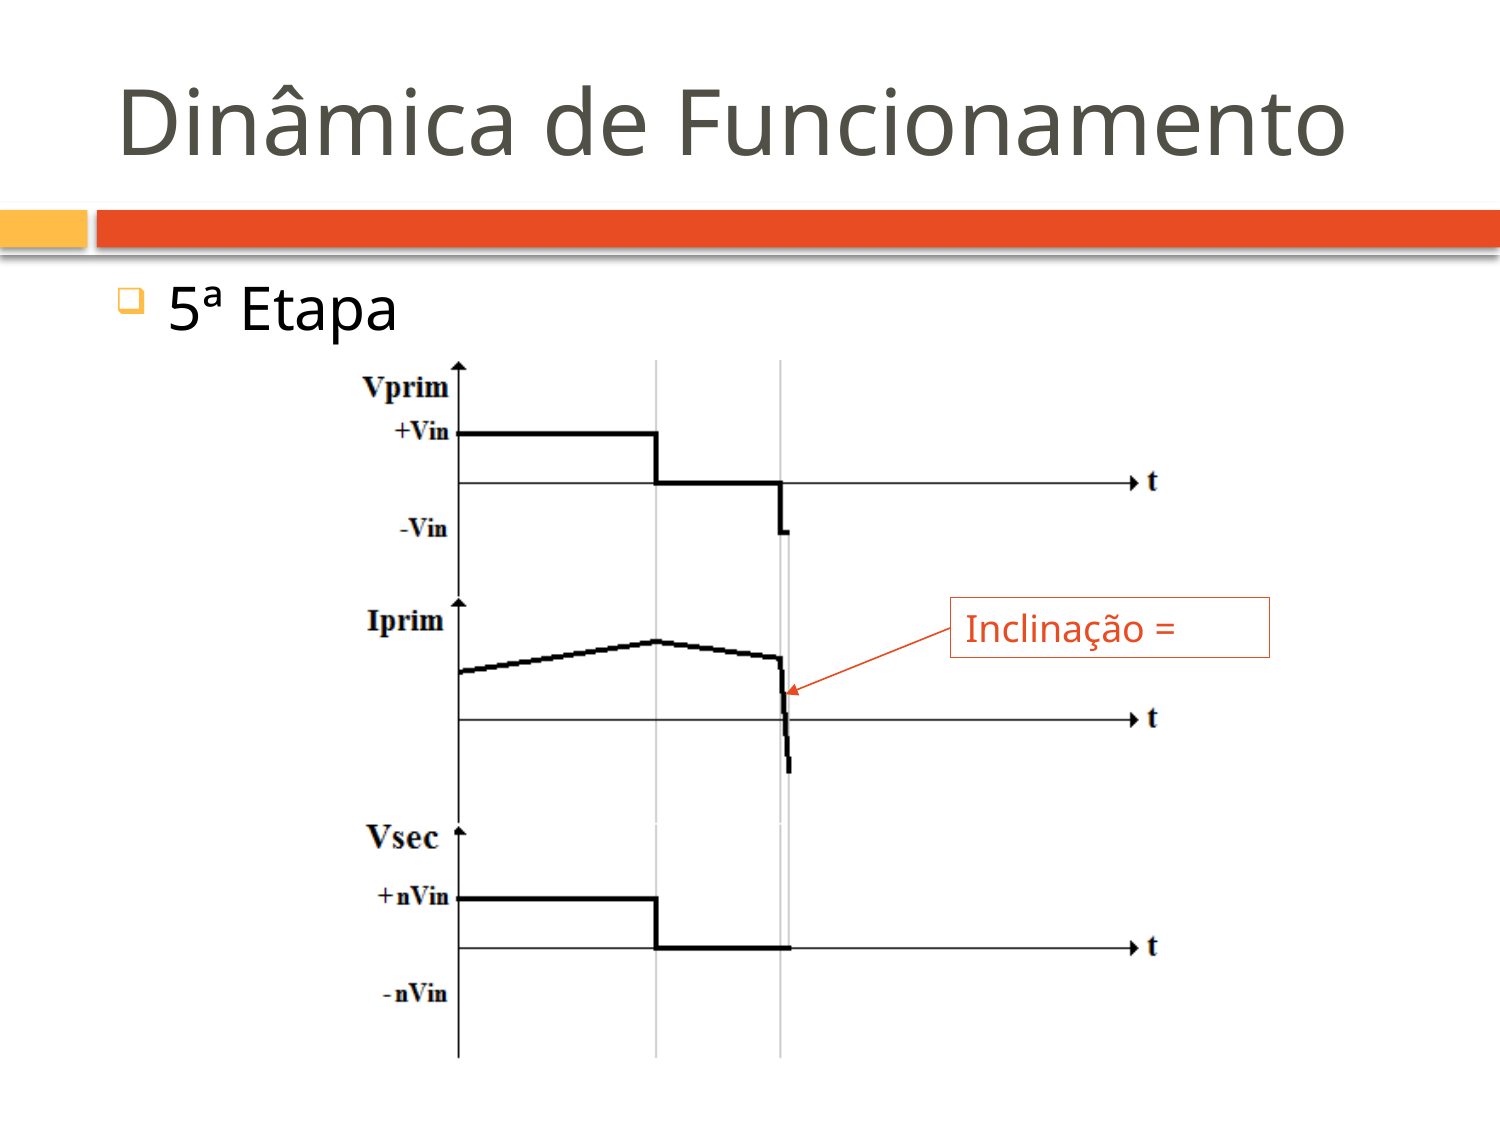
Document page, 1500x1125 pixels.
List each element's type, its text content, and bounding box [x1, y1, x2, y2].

list 5ª Etapa [100, 262, 1438, 1000]
picture [355, 360, 1173, 1072]
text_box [785, 640, 951, 695]
title Dinâmica de Funcionamento [100, 37, 1438, 200]
